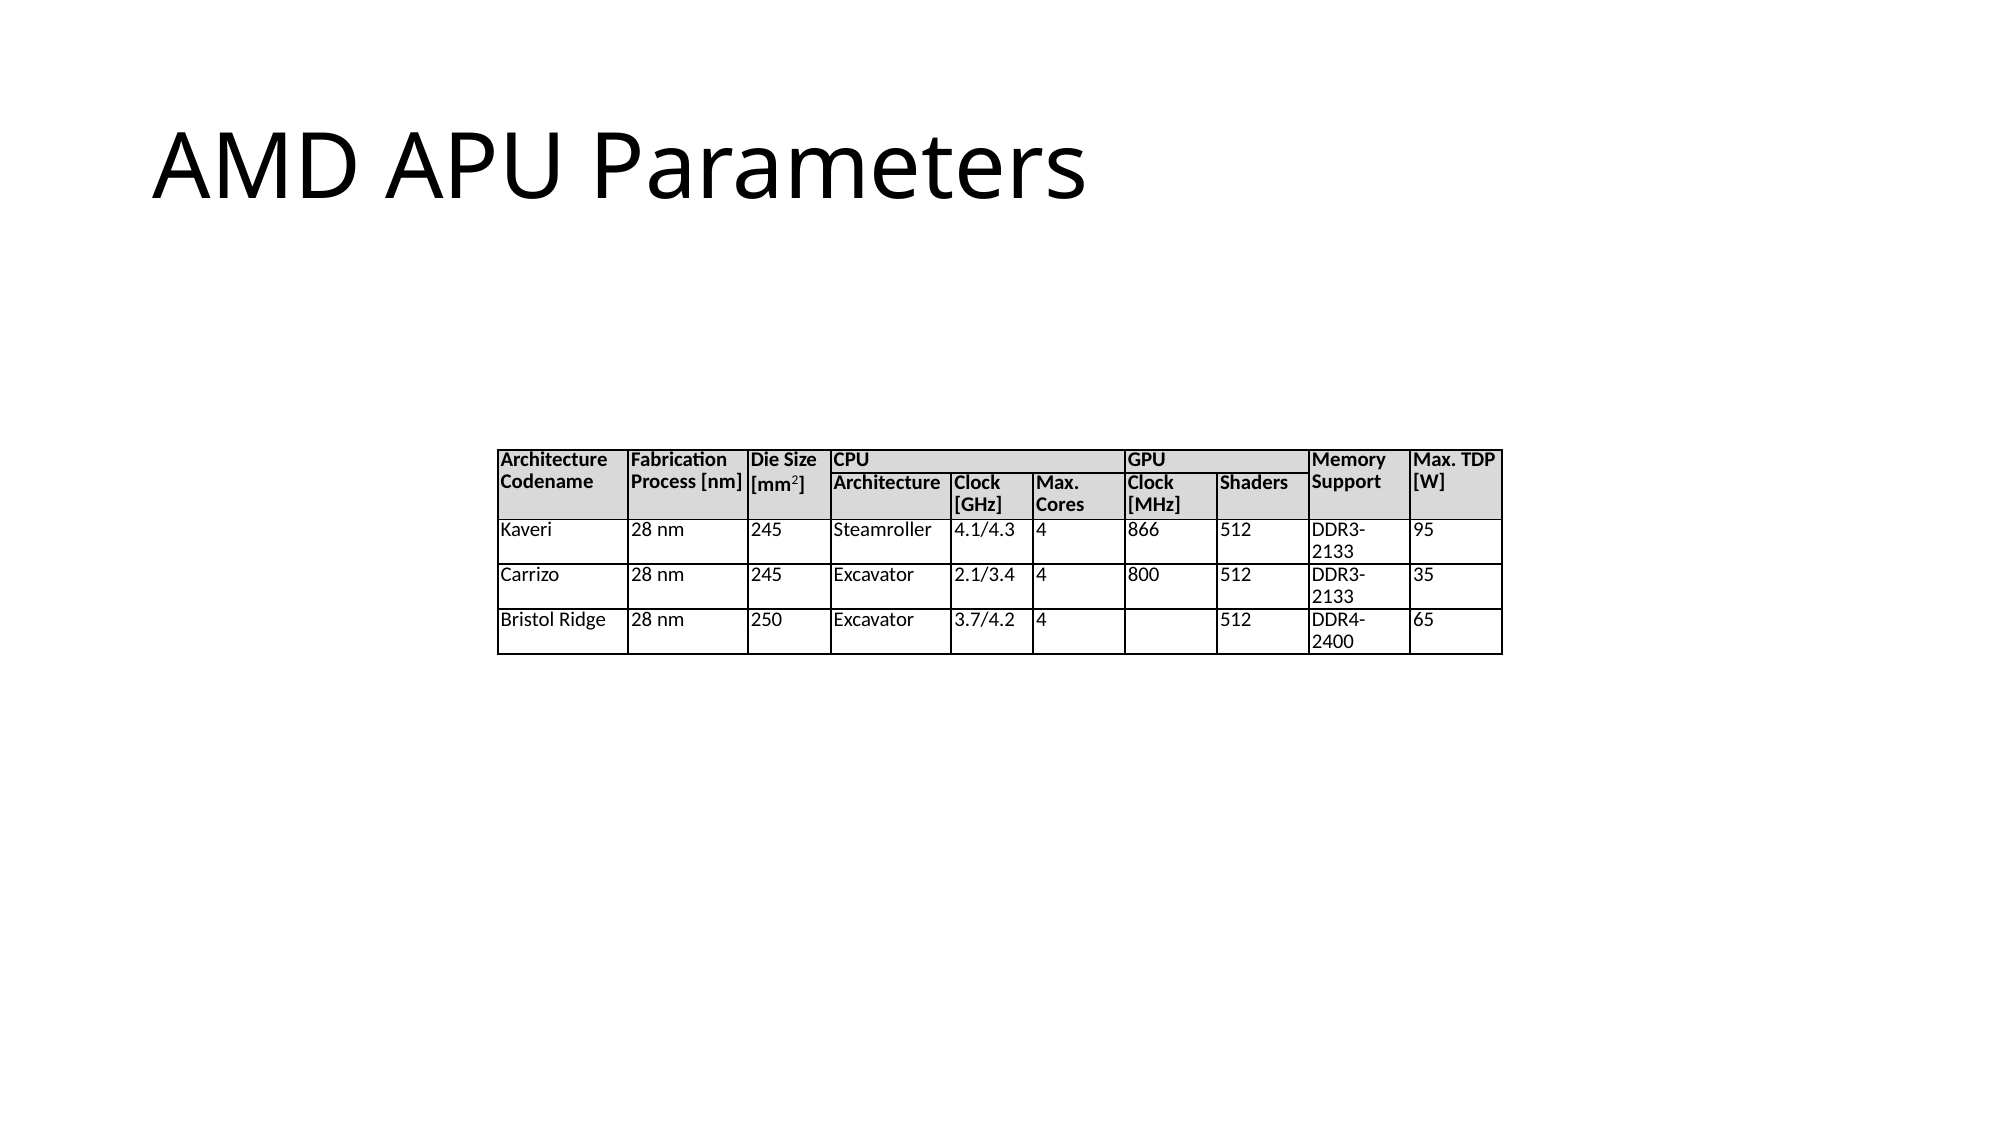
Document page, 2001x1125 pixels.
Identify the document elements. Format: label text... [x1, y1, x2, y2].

table_cell 35 [1411, 565, 1501, 608]
table_cell DDR3-2133 [1310, 520, 1409, 563]
table_cell 800 [1126, 565, 1216, 608]
table_cell Shaders [1218, 474, 1308, 519]
table_cell Excavator [832, 565, 950, 608]
table_header GPU [1126, 451, 1308, 472]
table_cell 512 [1218, 610, 1308, 653]
table_header Die Size [mm2] [749, 451, 830, 519]
table_cell 245 [749, 565, 830, 608]
table_cell Max. Cores [1034, 474, 1124, 519]
table_cell 4 [1034, 610, 1124, 653]
table_header Fabrication Process [nm] [629, 451, 747, 519]
table_cell 3.7/4.2 [952, 610, 1032, 653]
table_cell 28 nm [629, 520, 747, 563]
table_cell 250 [749, 610, 830, 653]
table_cell 95 [1411, 520, 1501, 563]
table_cell Steamroller [832, 520, 950, 563]
table_header Max. TDP [W] [1411, 451, 1501, 519]
table_cell [1126, 610, 1216, 653]
table_cell 245 [749, 520, 830, 563]
table_header Architecture Codename [499, 451, 627, 519]
table_cell 866 [1126, 520, 1216, 563]
table_header CPU [832, 451, 1124, 472]
table_cell Kaveri [499, 520, 627, 563]
table_cell 28 nm [629, 565, 747, 608]
table_cell 512 [1218, 520, 1308, 563]
table_cell 4 [1034, 520, 1124, 563]
table_cell Clock [GHz] [952, 474, 1032, 519]
table_cell 2.1/3.4 [952, 565, 1032, 608]
table_cell DDR4-2400 [1310, 610, 1409, 653]
table_cell Architecture [832, 474, 950, 519]
table_cell DDR3-2133 [1310, 565, 1409, 608]
table_cell 4 [1034, 565, 1124, 608]
table_cell Clock [MHz] [1126, 474, 1216, 519]
table_cell 65 [1411, 610, 1501, 653]
table_cell 4.1/4.3 [952, 520, 1032, 563]
table_cell Carrizo [499, 565, 627, 608]
table_cell 28 nm [629, 610, 747, 653]
table_cell 512 [1218, 565, 1308, 608]
table_cell Bristol Ridge [499, 610, 627, 653]
title AMD APU Parameters [137, 59, 1863, 278]
table_header Memory Support [1310, 451, 1409, 519]
table_cell Excavator [832, 610, 950, 653]
